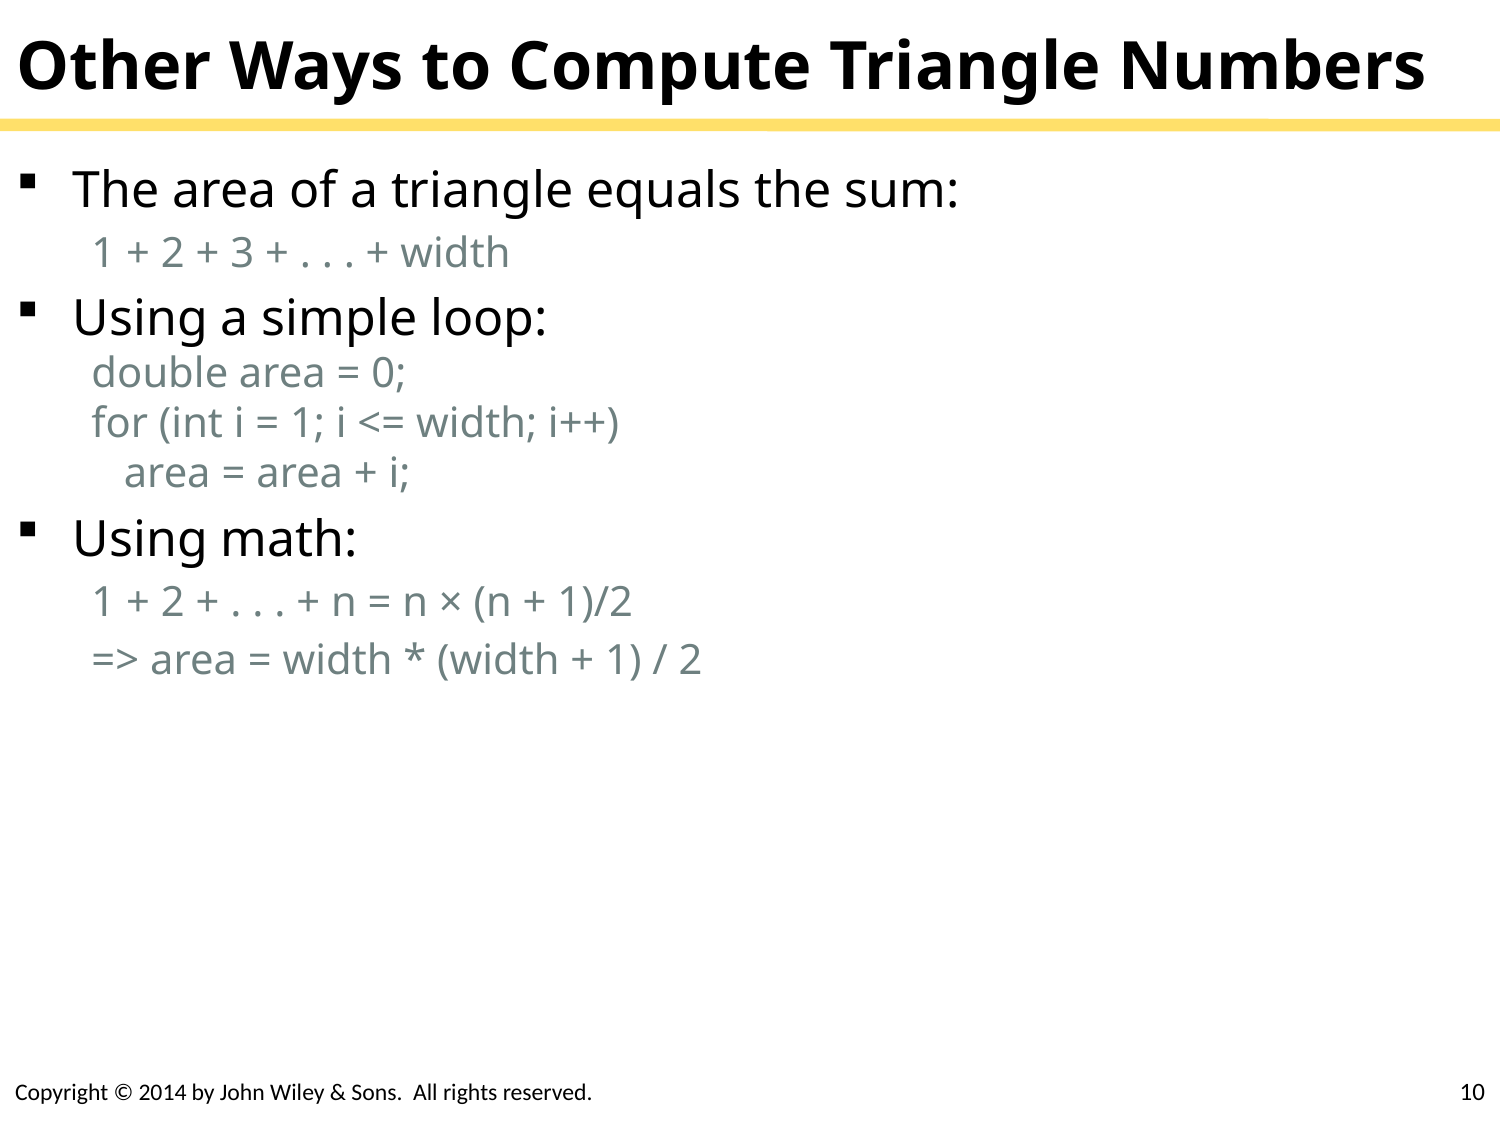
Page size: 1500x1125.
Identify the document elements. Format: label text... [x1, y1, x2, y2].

title Other Ways to Compute Triangle Numbers [1, 0, 1500, 125]
list The area of a triangle equals the sum: 1 + 2 + 3 + . . . + width Using a simple loop: double area = 0; for (int i = 1; i <= width; i++) area = area + i; Using math: 1 + 2 + . . . + n = n × (n + 1)/2 => area = width * (width + 1) / 2 [1, 150, 1499, 966]
